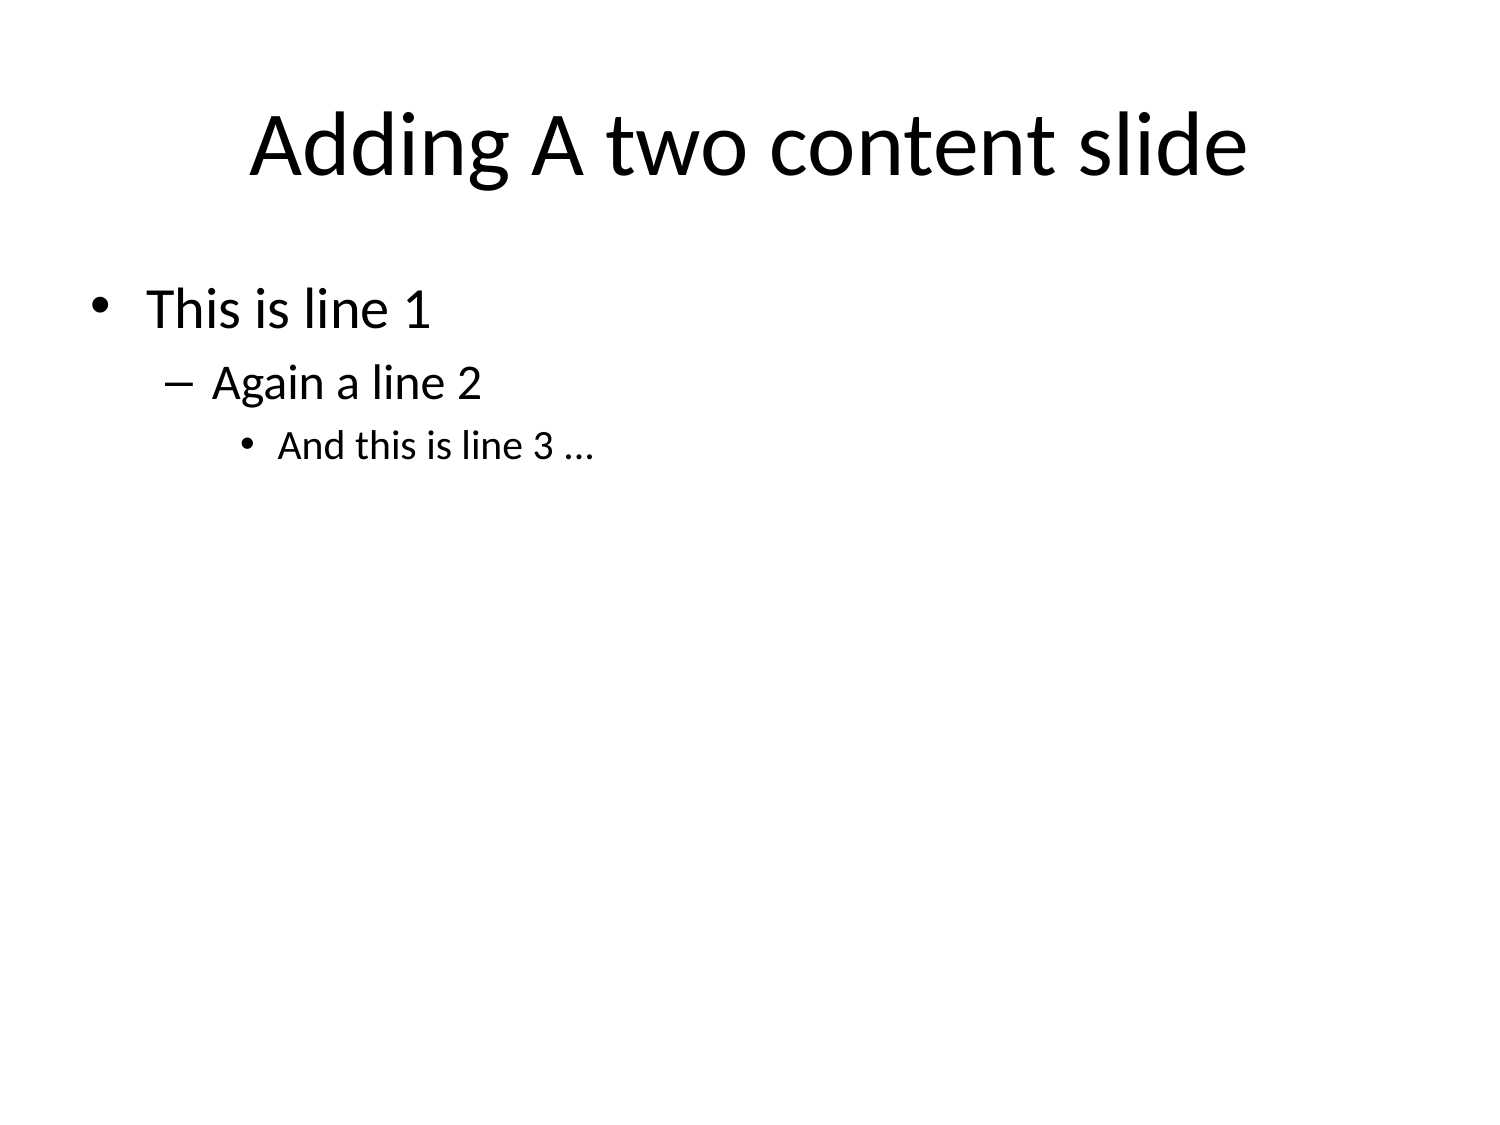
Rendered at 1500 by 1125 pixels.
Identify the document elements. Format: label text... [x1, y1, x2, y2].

title Adding A two content slide [75, 45, 1425, 233]
list This is line 1 Again a line 2 And this is line 3 ... [75, 262, 738, 1005]
